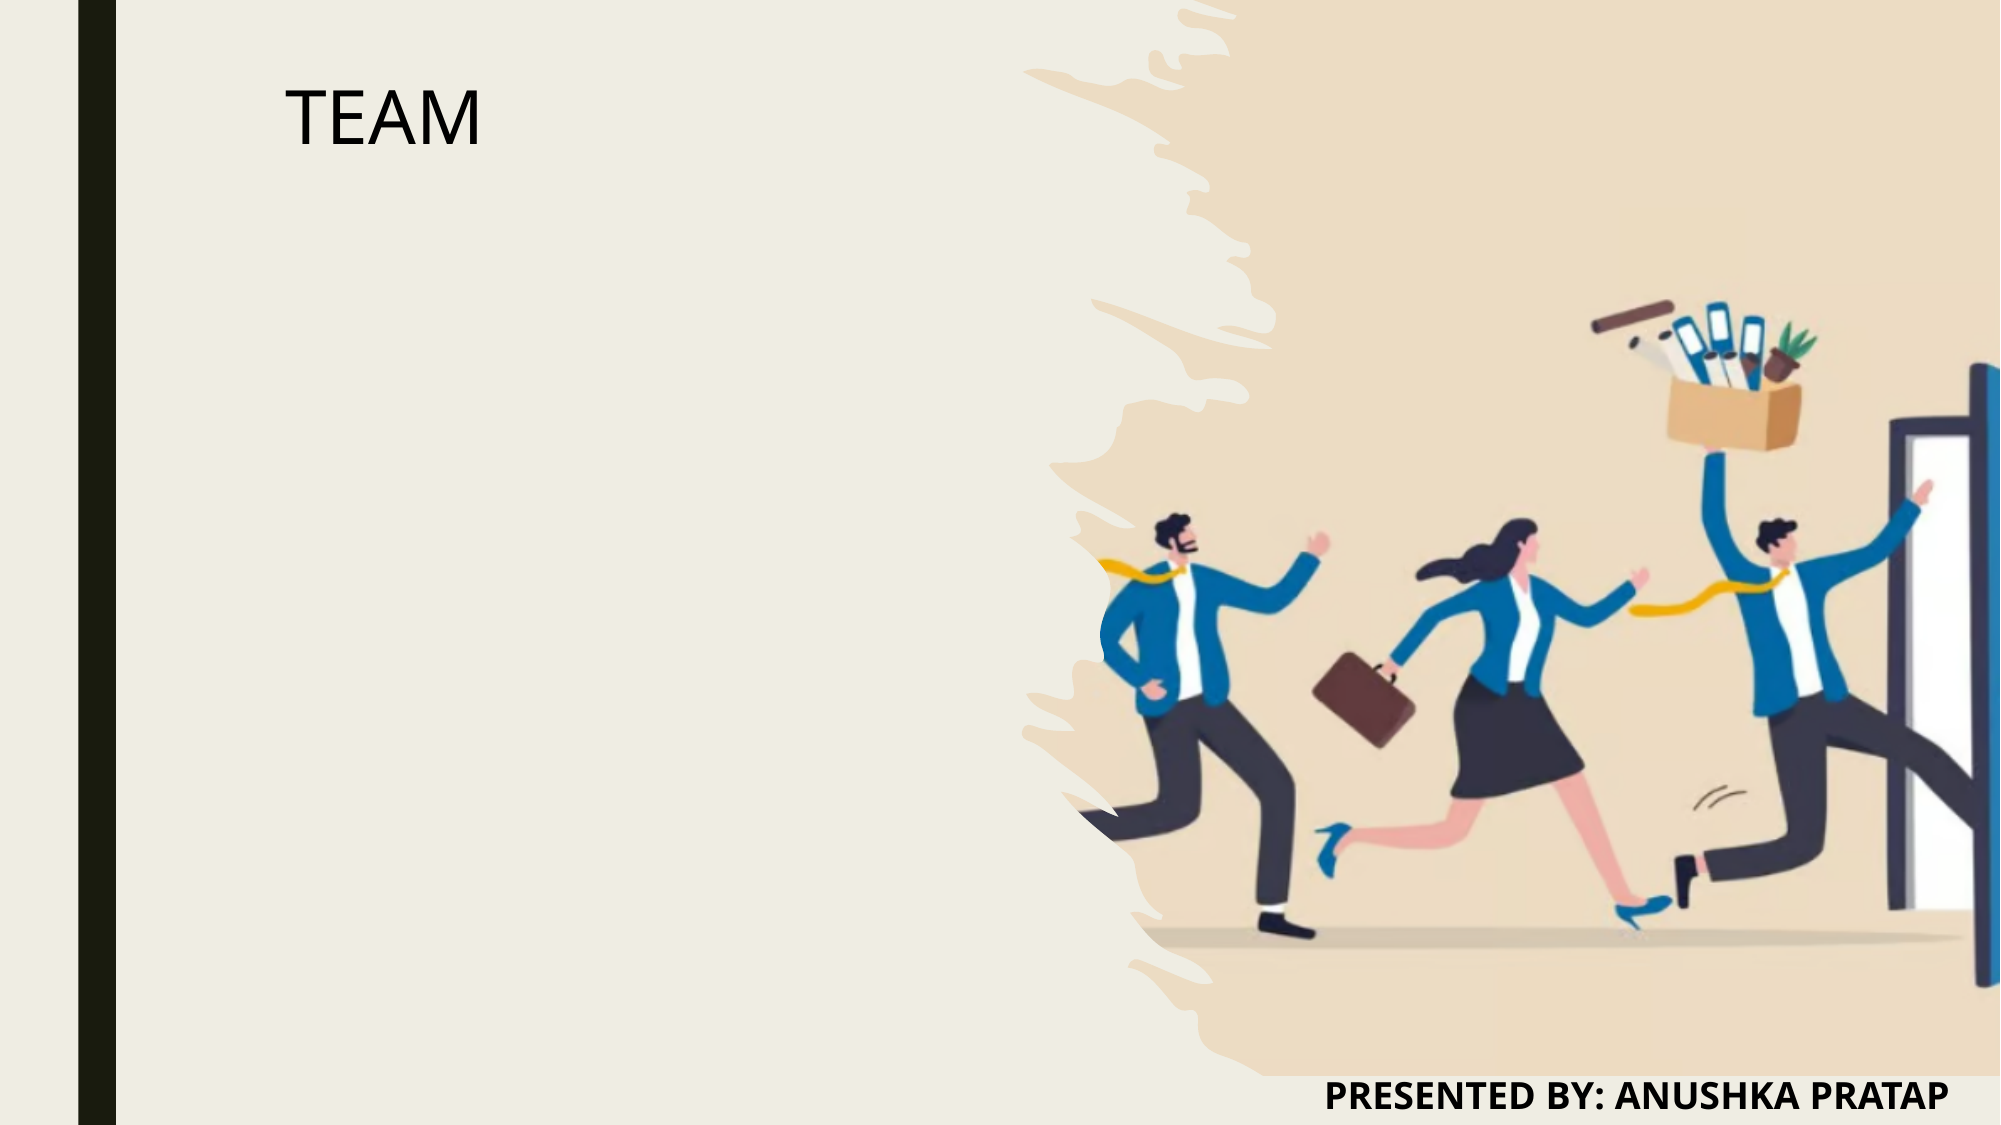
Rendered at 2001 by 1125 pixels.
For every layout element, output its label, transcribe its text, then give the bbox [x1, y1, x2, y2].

text_box PRESENTED BY: ANUSHKA PRATAP [1309, 1076, 1981, 1125]
picture [1021, 0, 2000, 1076]
text_box TEAM [172, 62, 597, 168]
